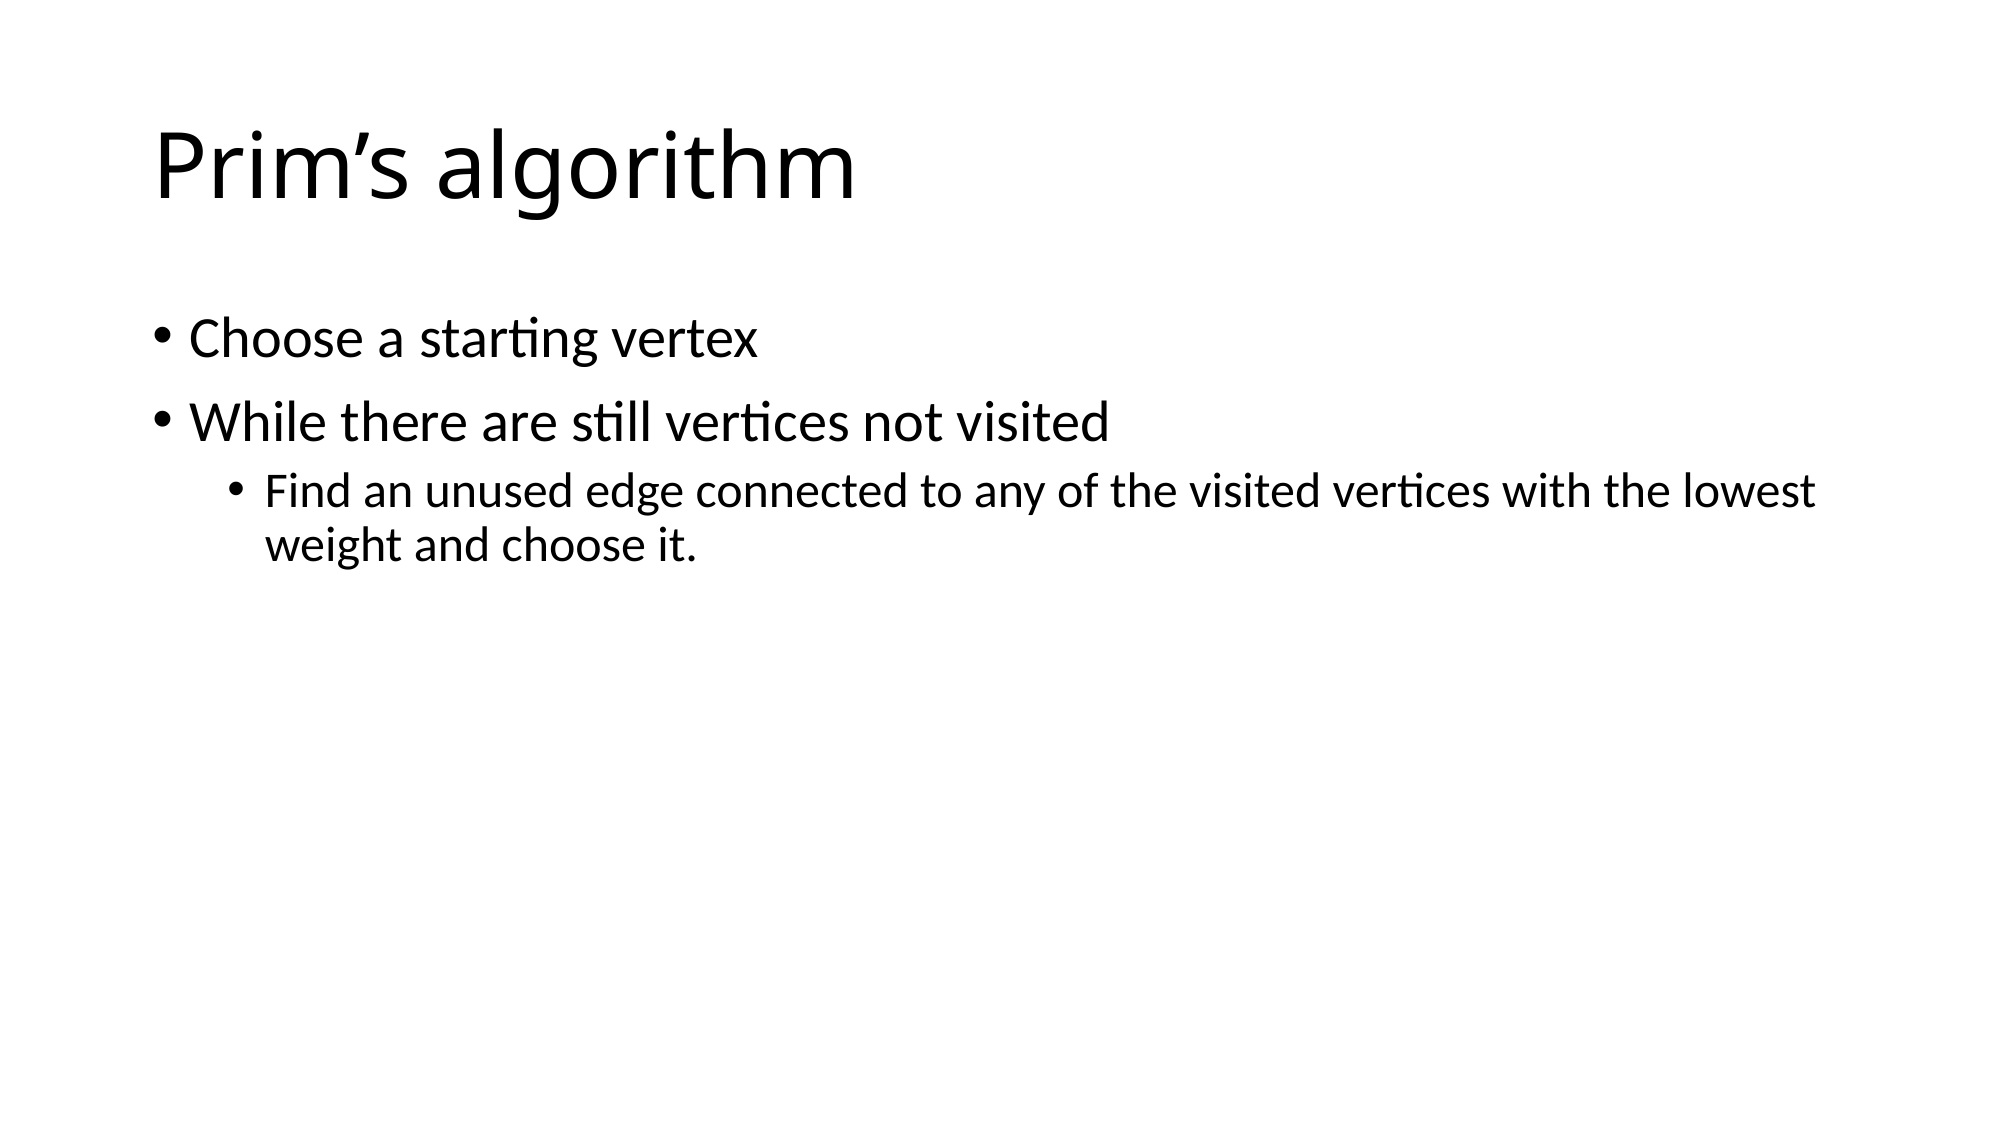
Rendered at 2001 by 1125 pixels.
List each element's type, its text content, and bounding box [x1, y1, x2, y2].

list Choose a starting vertex While there are still vertices not visited Find an unused edge connected to any of the visited vertices with the lowest weight and choose it. [137, 299, 1863, 1014]
title Prim’s algorithm [137, 59, 1863, 278]
